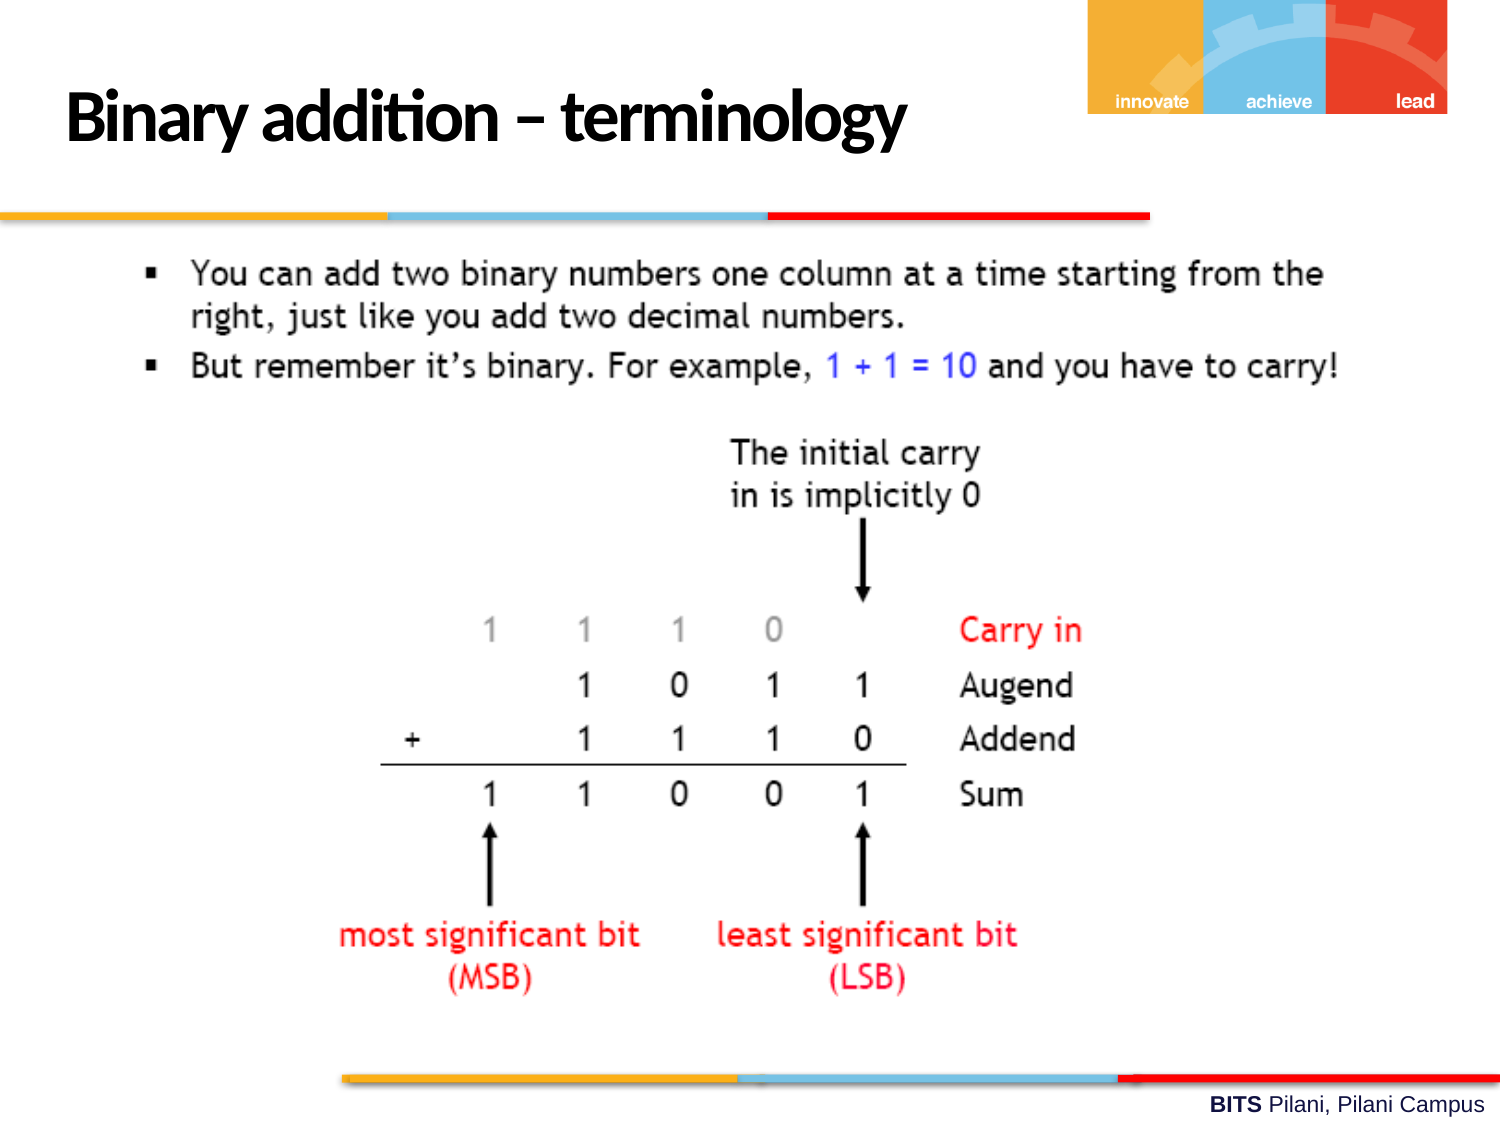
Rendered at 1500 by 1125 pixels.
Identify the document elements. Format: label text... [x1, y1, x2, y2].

picture [1087, 0, 1448, 114]
list Binary addition – terminology [50, 24, 1088, 213]
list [105, 249, 1394, 1054]
